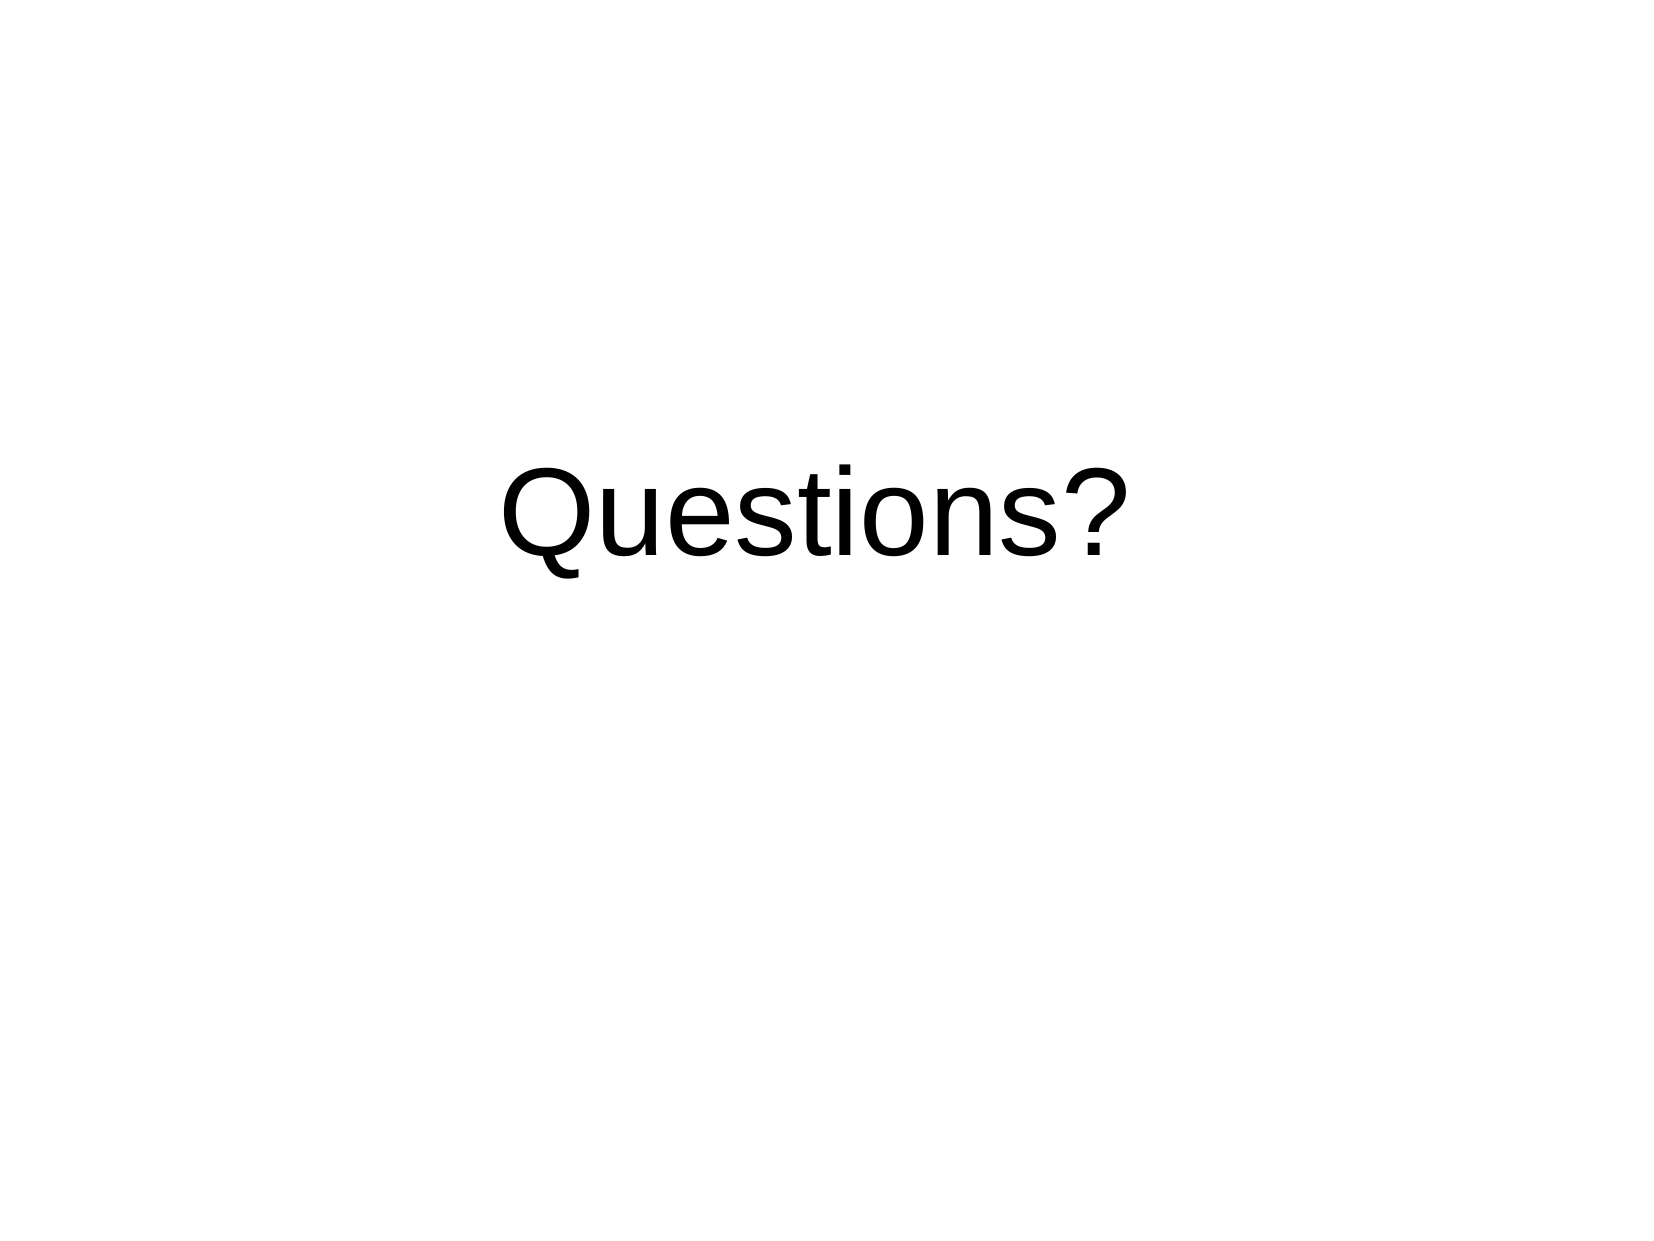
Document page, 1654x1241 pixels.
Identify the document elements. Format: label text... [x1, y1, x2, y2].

text_box Questions? [70, 401, 1559, 609]
